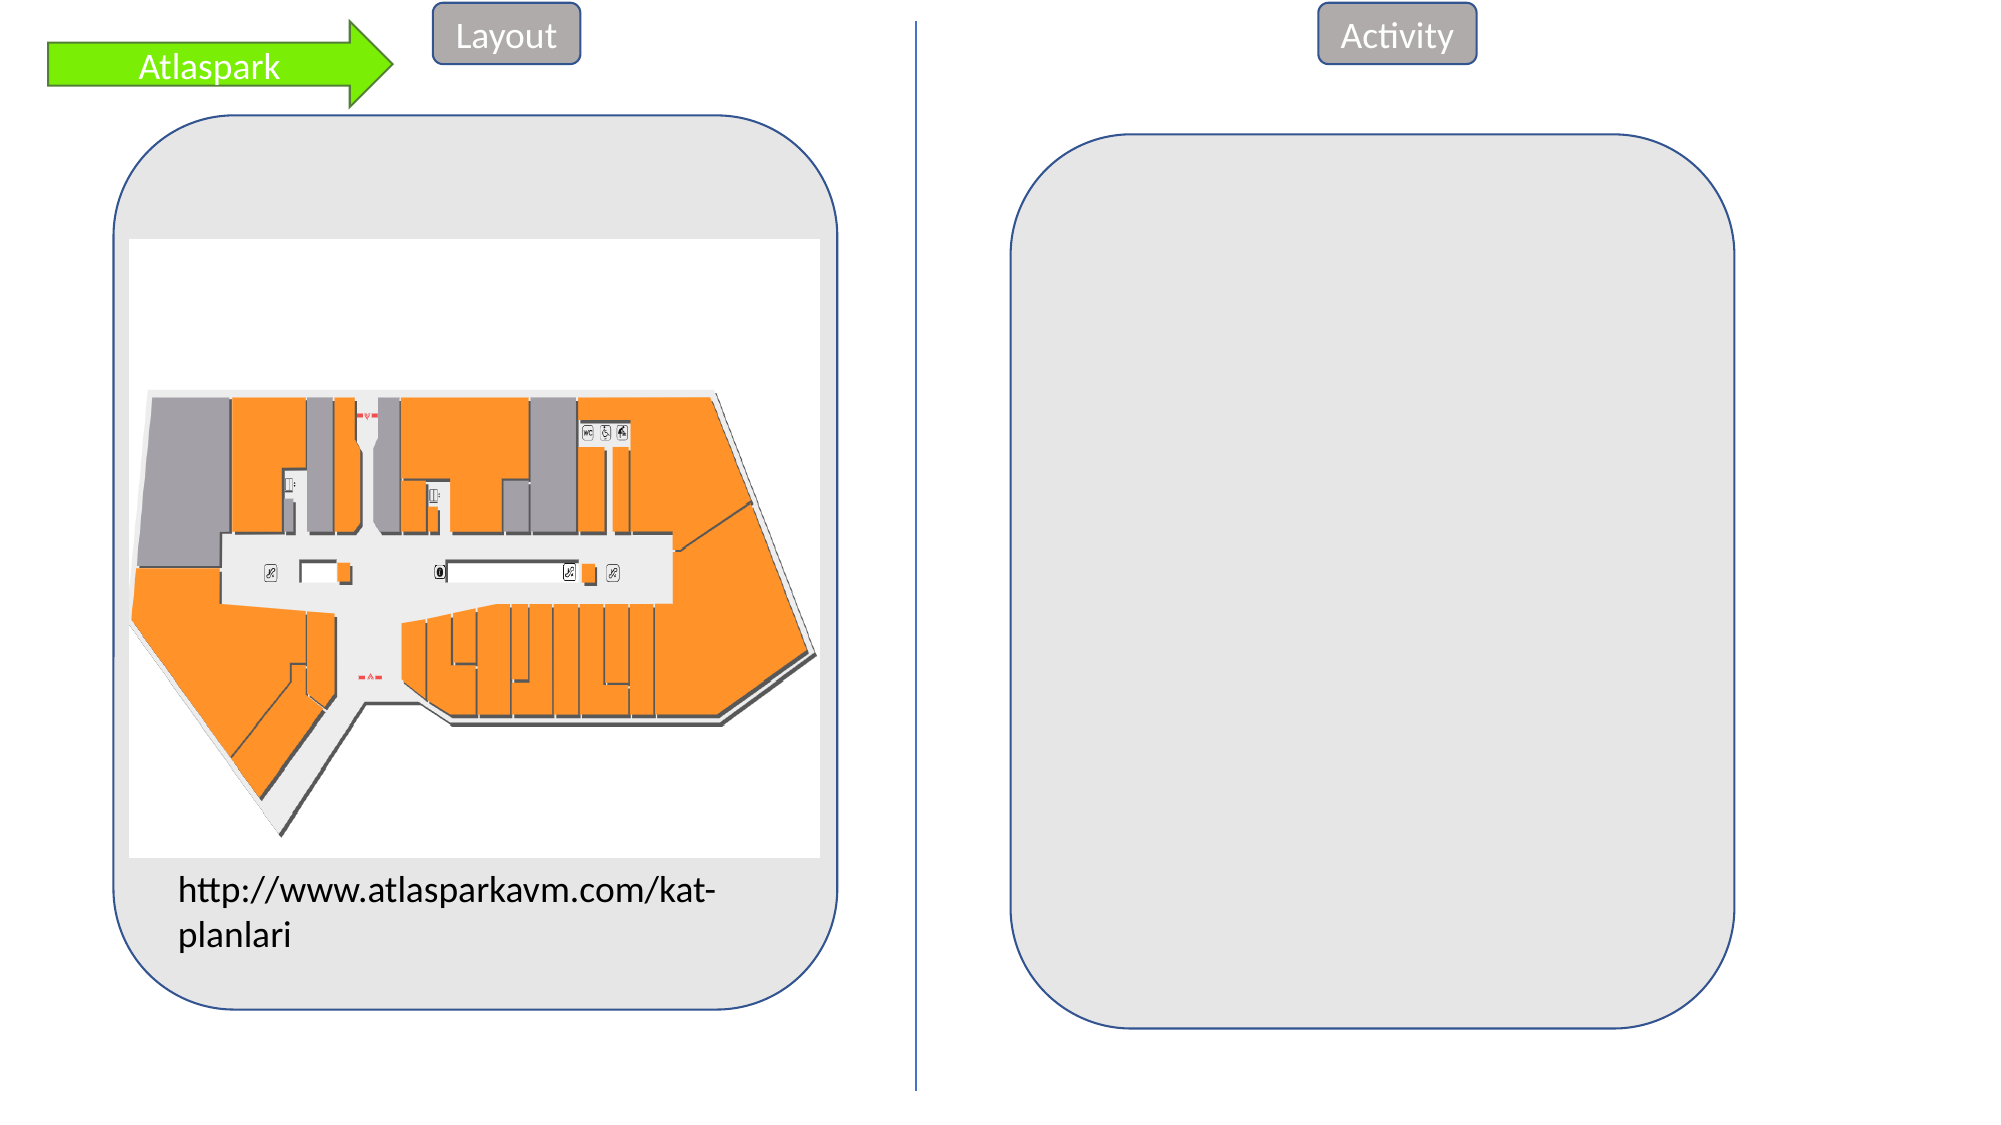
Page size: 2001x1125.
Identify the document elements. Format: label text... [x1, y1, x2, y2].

text_box Activity [1317, 1, 1478, 66]
text_box [1009, 133, 1736, 1030]
text_box [112, 114, 839, 1011]
text_box Layout [431, 1, 582, 66]
text_box http://www.atlasparkavm.com/kat-planlari [163, 858, 785, 963]
text_box Atlaspark [47, 18, 395, 110]
picture [129, 239, 820, 858]
